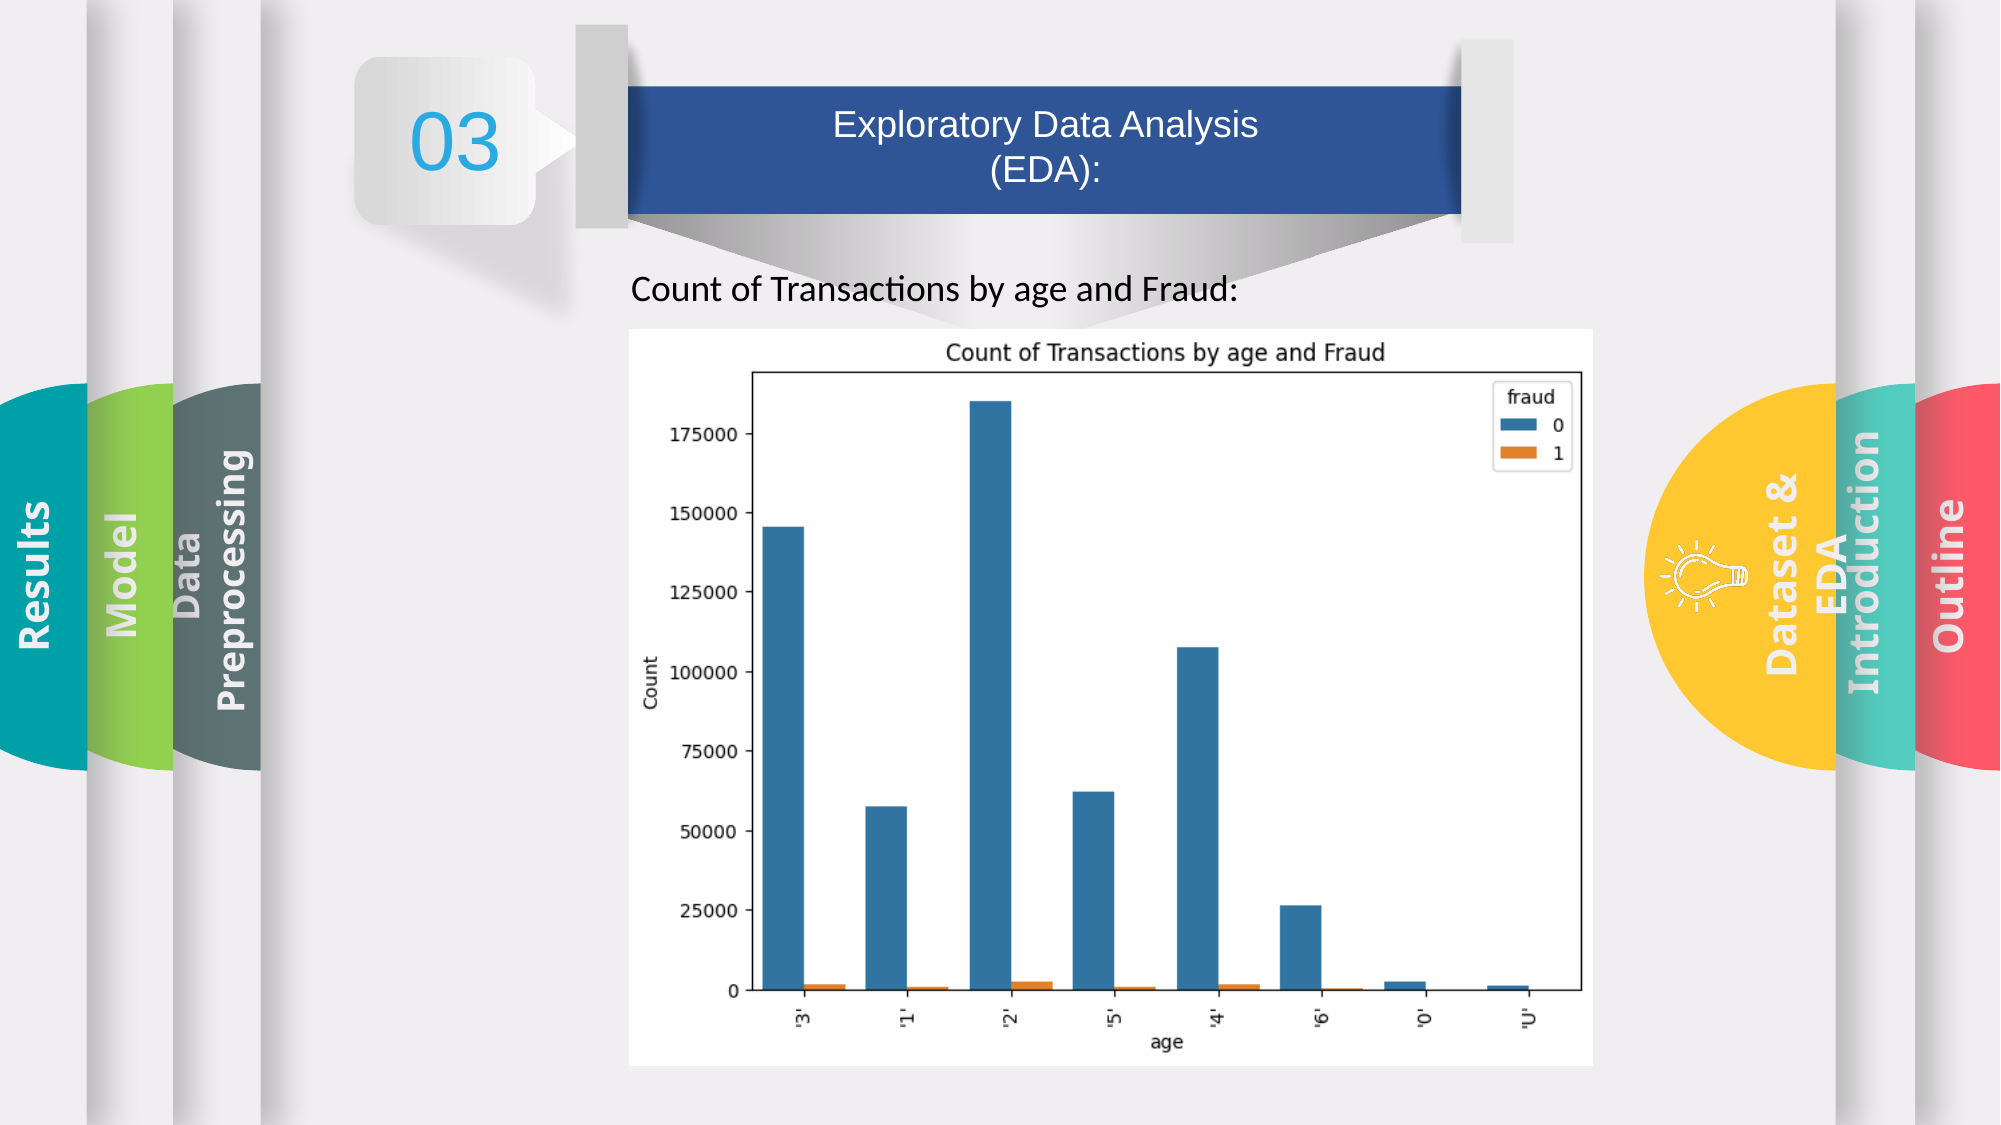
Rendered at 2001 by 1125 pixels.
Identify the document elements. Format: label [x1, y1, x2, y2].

text_box [1916, 0, 2000, 1125]
picture [629, 329, 1593, 1066]
text_box [173, 0, 261, 1125]
text_box [261, 0, 1836, 1125]
text_box [333, 24, 1514, 361]
text_box [88, 0, 173, 1125]
text_box [1836, 0, 1916, 1125]
text_box [0, 0, 88, 1125]
